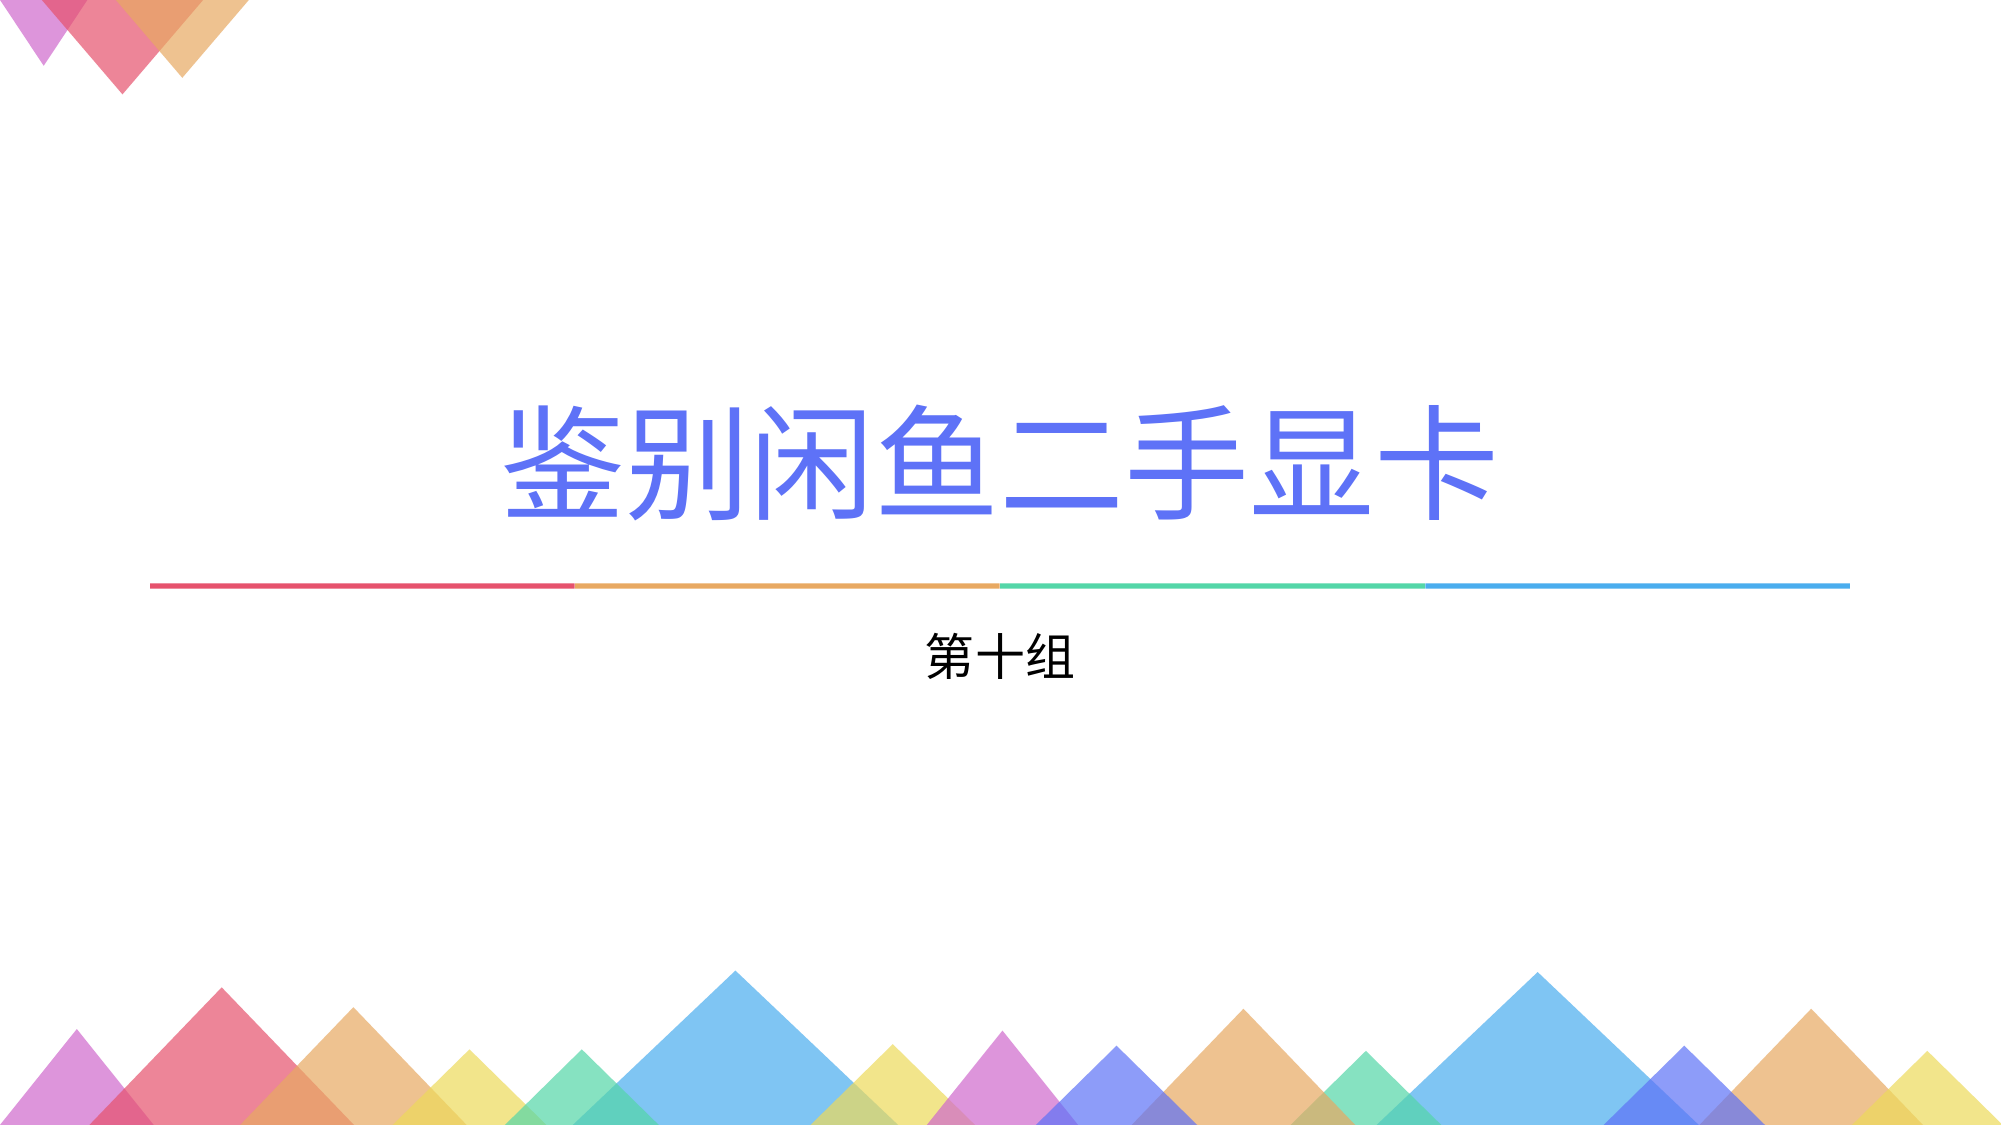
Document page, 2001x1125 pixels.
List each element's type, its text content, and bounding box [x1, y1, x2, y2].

title 鉴别闲鱼二手显卡 [249, 206, 1750, 545]
subtitle 第十组 [249, 624, 1750, 739]
